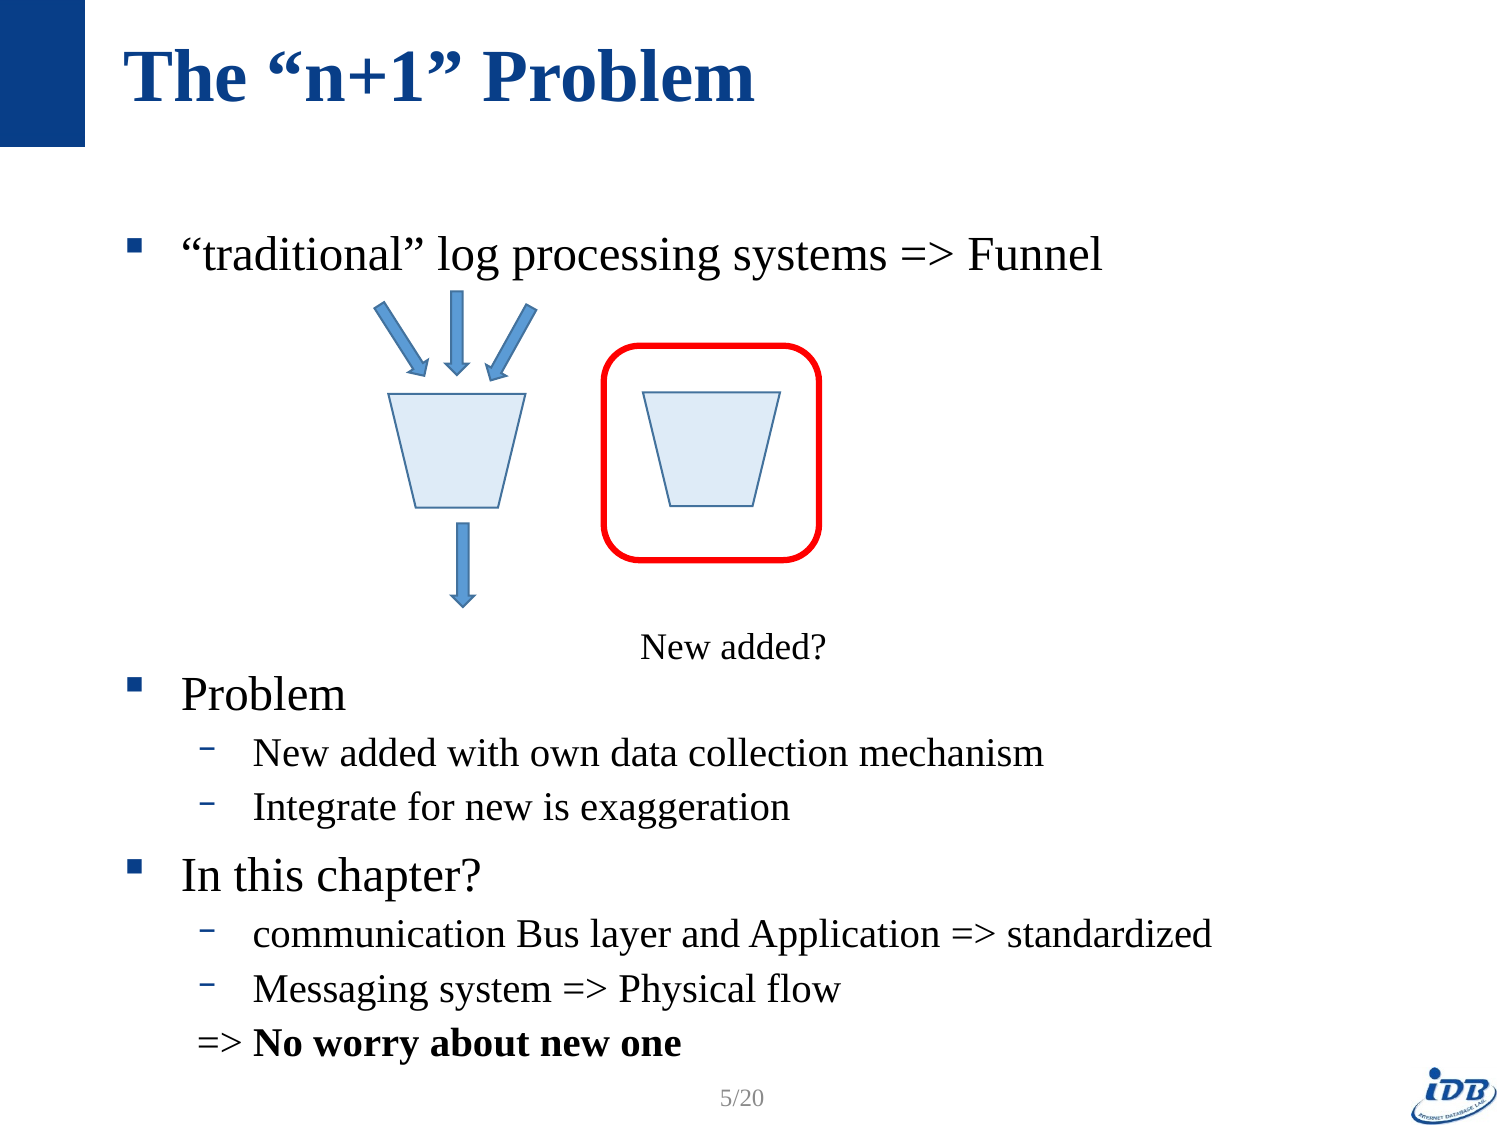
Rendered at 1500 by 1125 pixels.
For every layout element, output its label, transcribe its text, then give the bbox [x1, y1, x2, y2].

list “traditional” log processing systems => Funnel Problem New added with own data collection mechanism Integrate for new is exaggeration In this chapter? communication Bus layer and Application => standardized Messaging system => Physical flow => No worry about new one [108, 220, 1471, 1079]
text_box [388, 291, 526, 608]
text_box [602, 344, 821, 562]
picture [1411, 1067, 1497, 1125]
title The “n+1” Problem [108, 15, 1379, 140]
picture [0, 0, 85, 147]
slide_number 5/20 [573, 1076, 911, 1118]
text_box New added? [625, 614, 842, 675]
